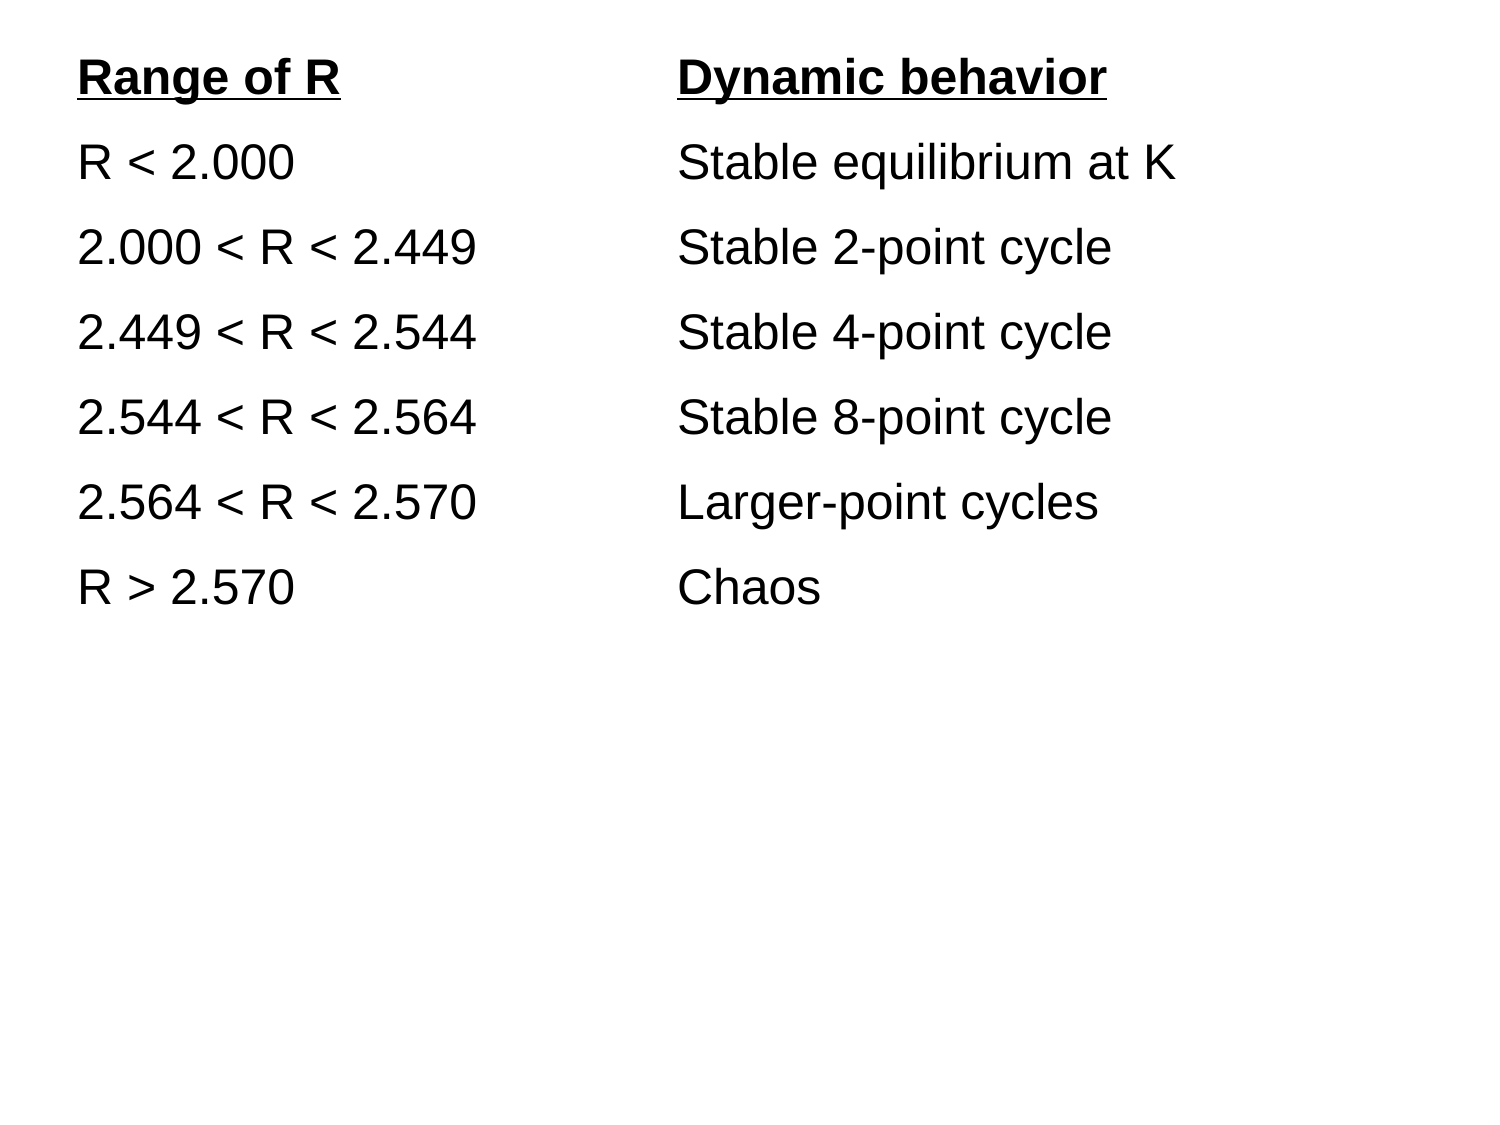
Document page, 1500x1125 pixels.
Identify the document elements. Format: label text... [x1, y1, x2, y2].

text_box Range of R Dynamic behavior R < 2.000 Stable equilibrium at K 2.000 < R < 2.449 Stable 2-point cycle 2.449 < R < 2.544 Stable 4-point cycle 2.544 < R < 2.564 Stable 8-point cycle 2.564 < R < 2.570 Larger-point cycles R > 2.570 Chaos [62, 37, 1500, 623]
